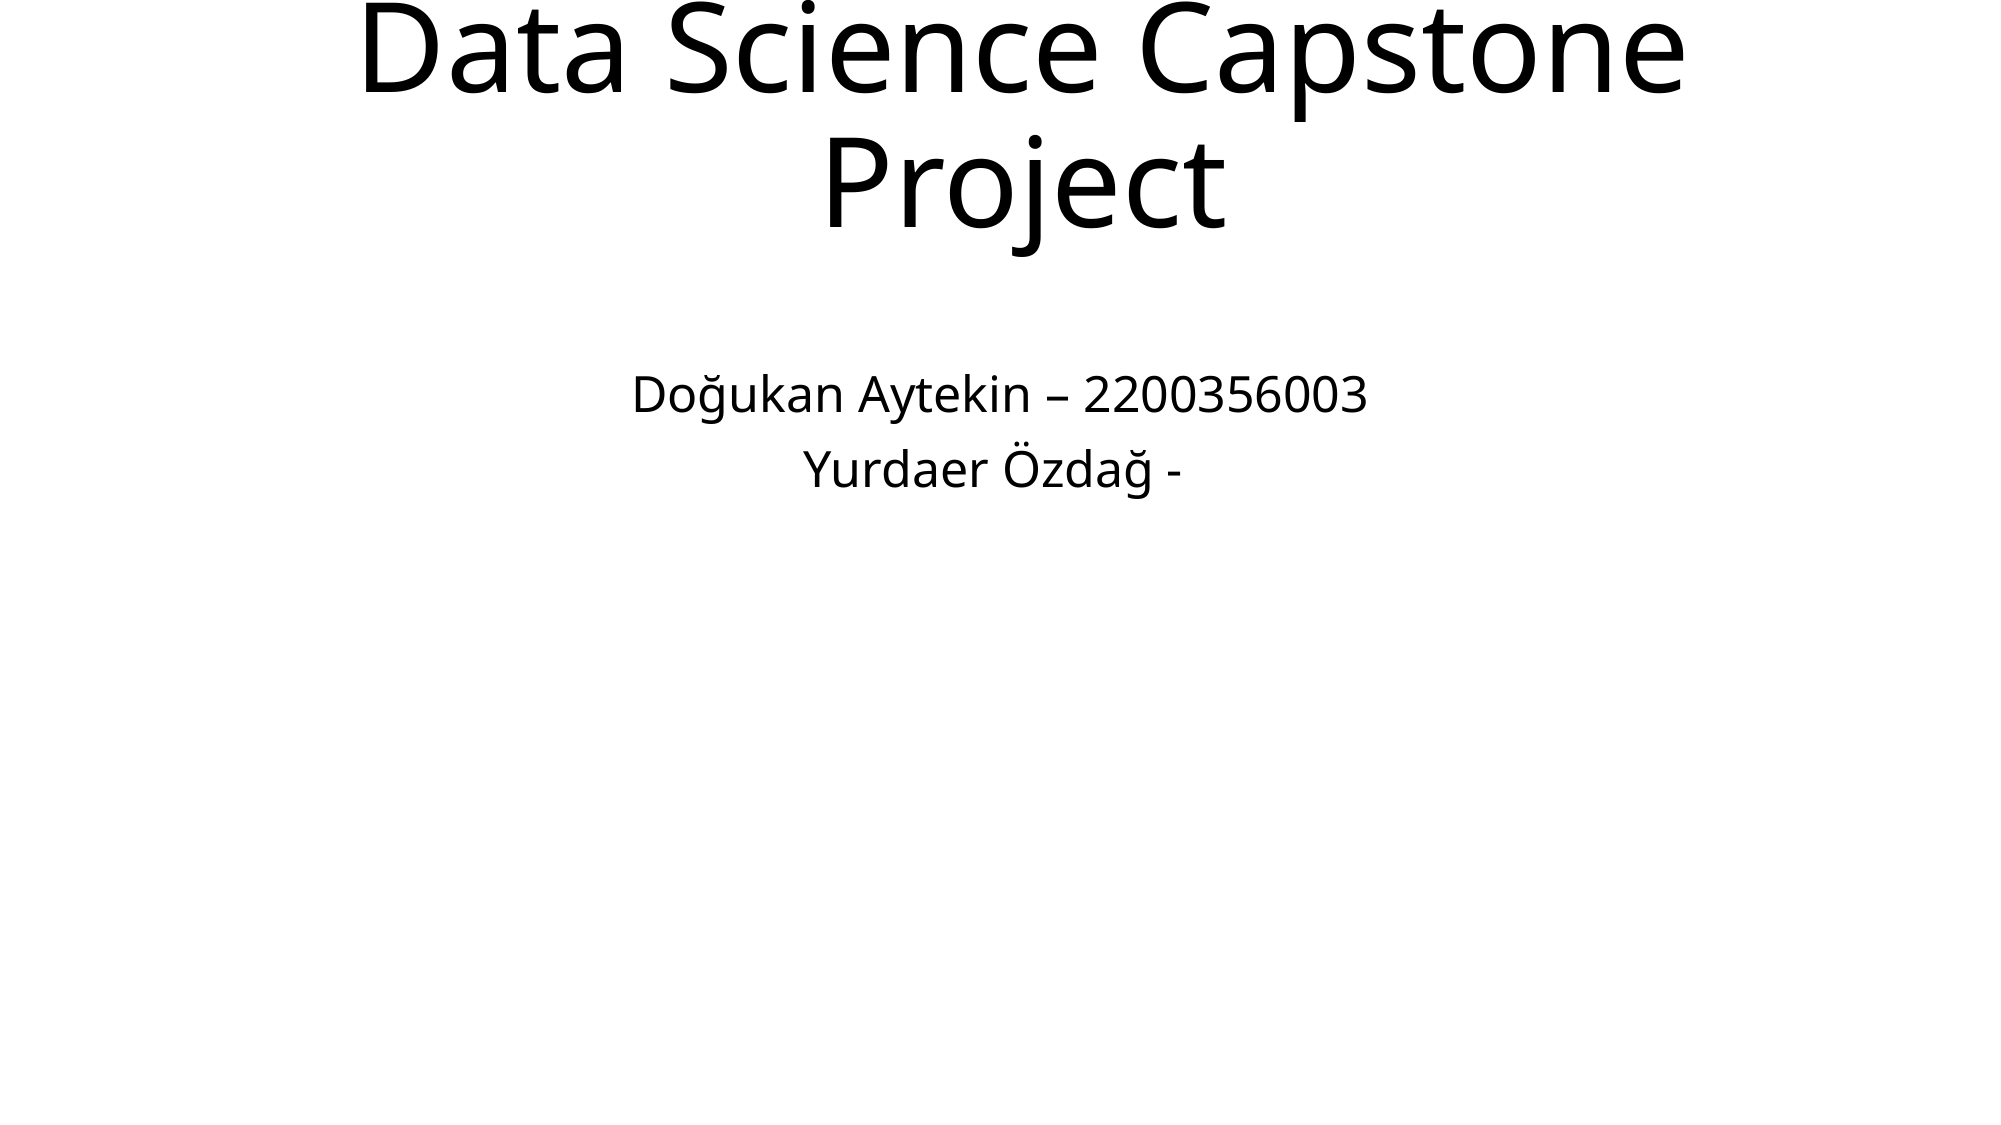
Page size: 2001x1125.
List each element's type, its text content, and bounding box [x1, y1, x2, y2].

subtitle Doğukan Aytekin – 2200356003 Yurdaer Özdağ - [249, 362, 1750, 634]
title Data Science Capstone Project [210, 109, 1836, 263]
